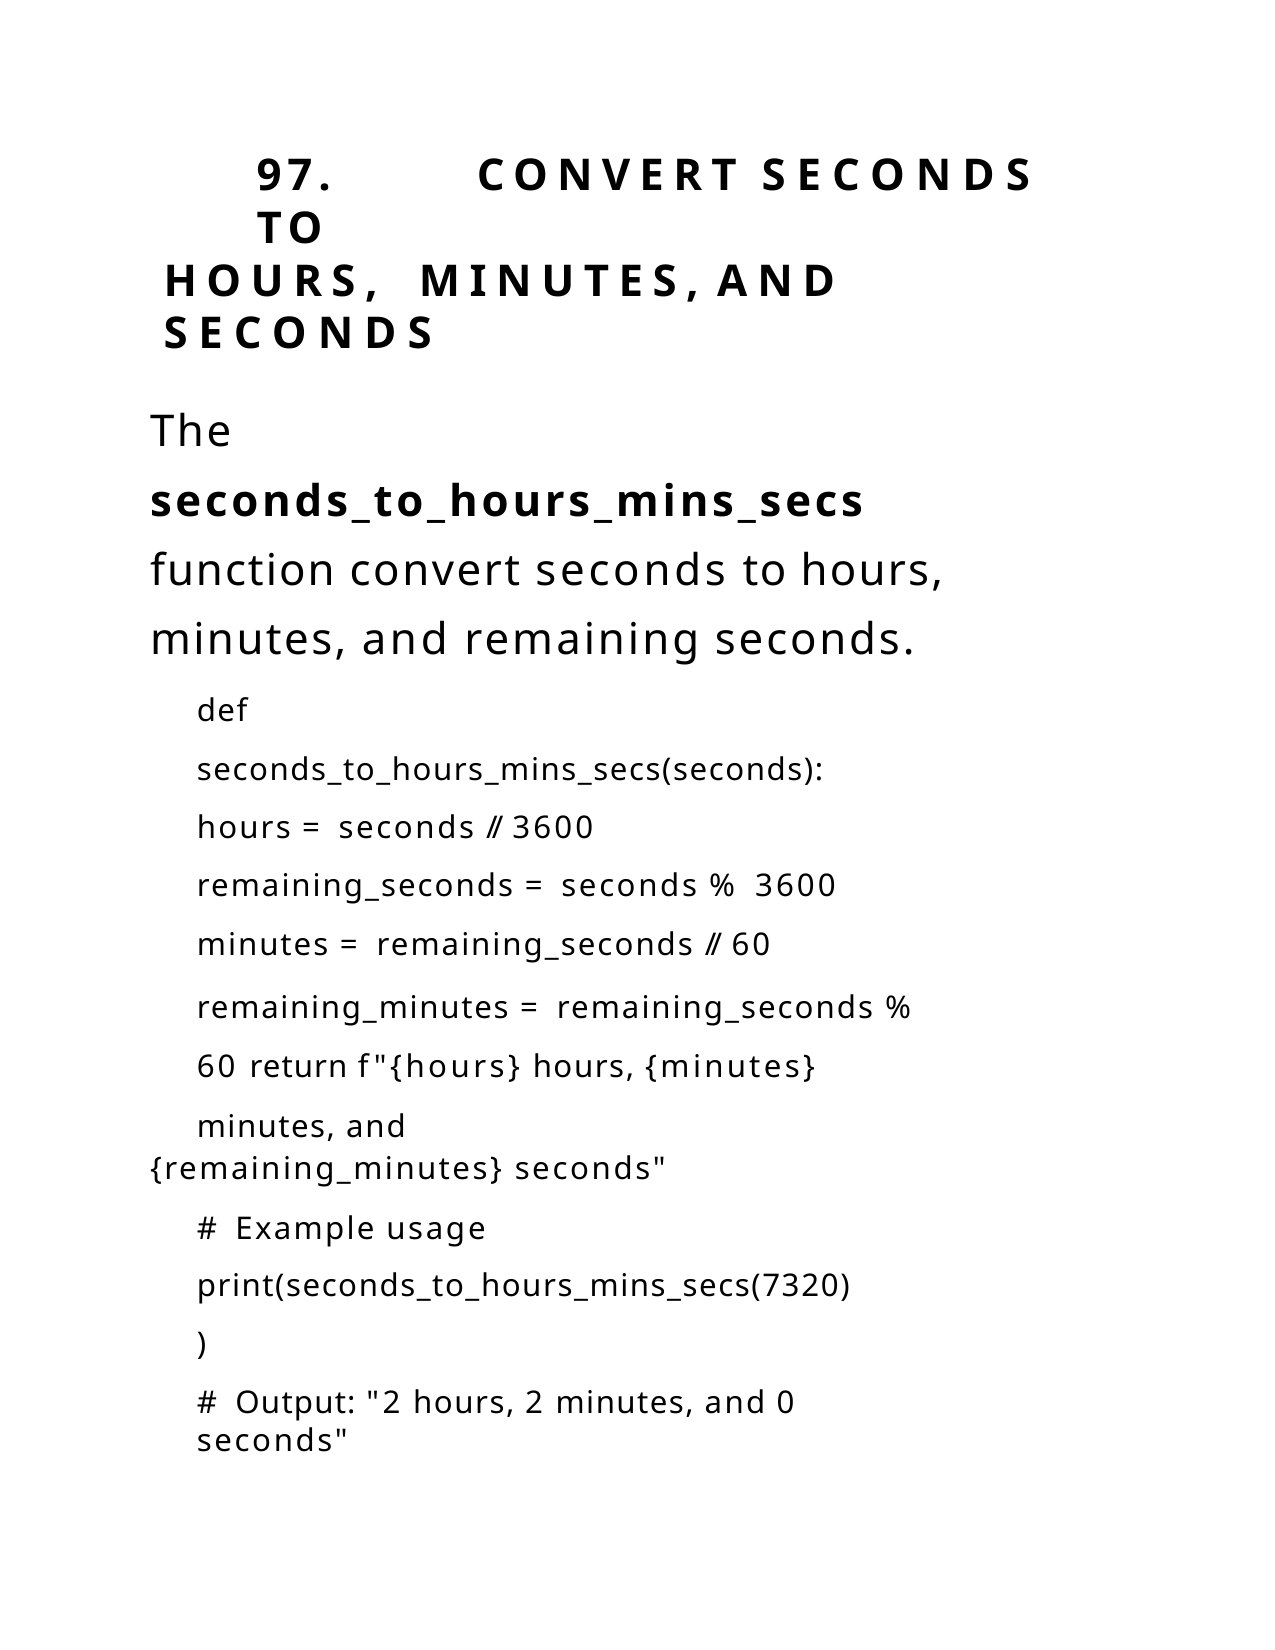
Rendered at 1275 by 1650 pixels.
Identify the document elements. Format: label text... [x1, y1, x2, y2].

text_box 97. CONVERT SECONDS TO HOURS, MINUTES, AND SECONDS The seconds_to_hours_mins_secs function convert seconds to hours, minutes, and remaining seconds. def seconds_to_hours_mins_secs(seconds): hours = seconds // 3600 remaining_seconds = seconds % 3600 minutes = remaining_seconds // 60 remaining_minutes = remaining_seconds % 60 return f"{hours} hours, {minutes} minutes, and {remaining_minutes} seconds" # Example usage print(seconds_to_hours_mins_secs(7320)) # Output: "2 hours, 2 minutes, and 0 seconds" [147, 144, 1109, 1458]
